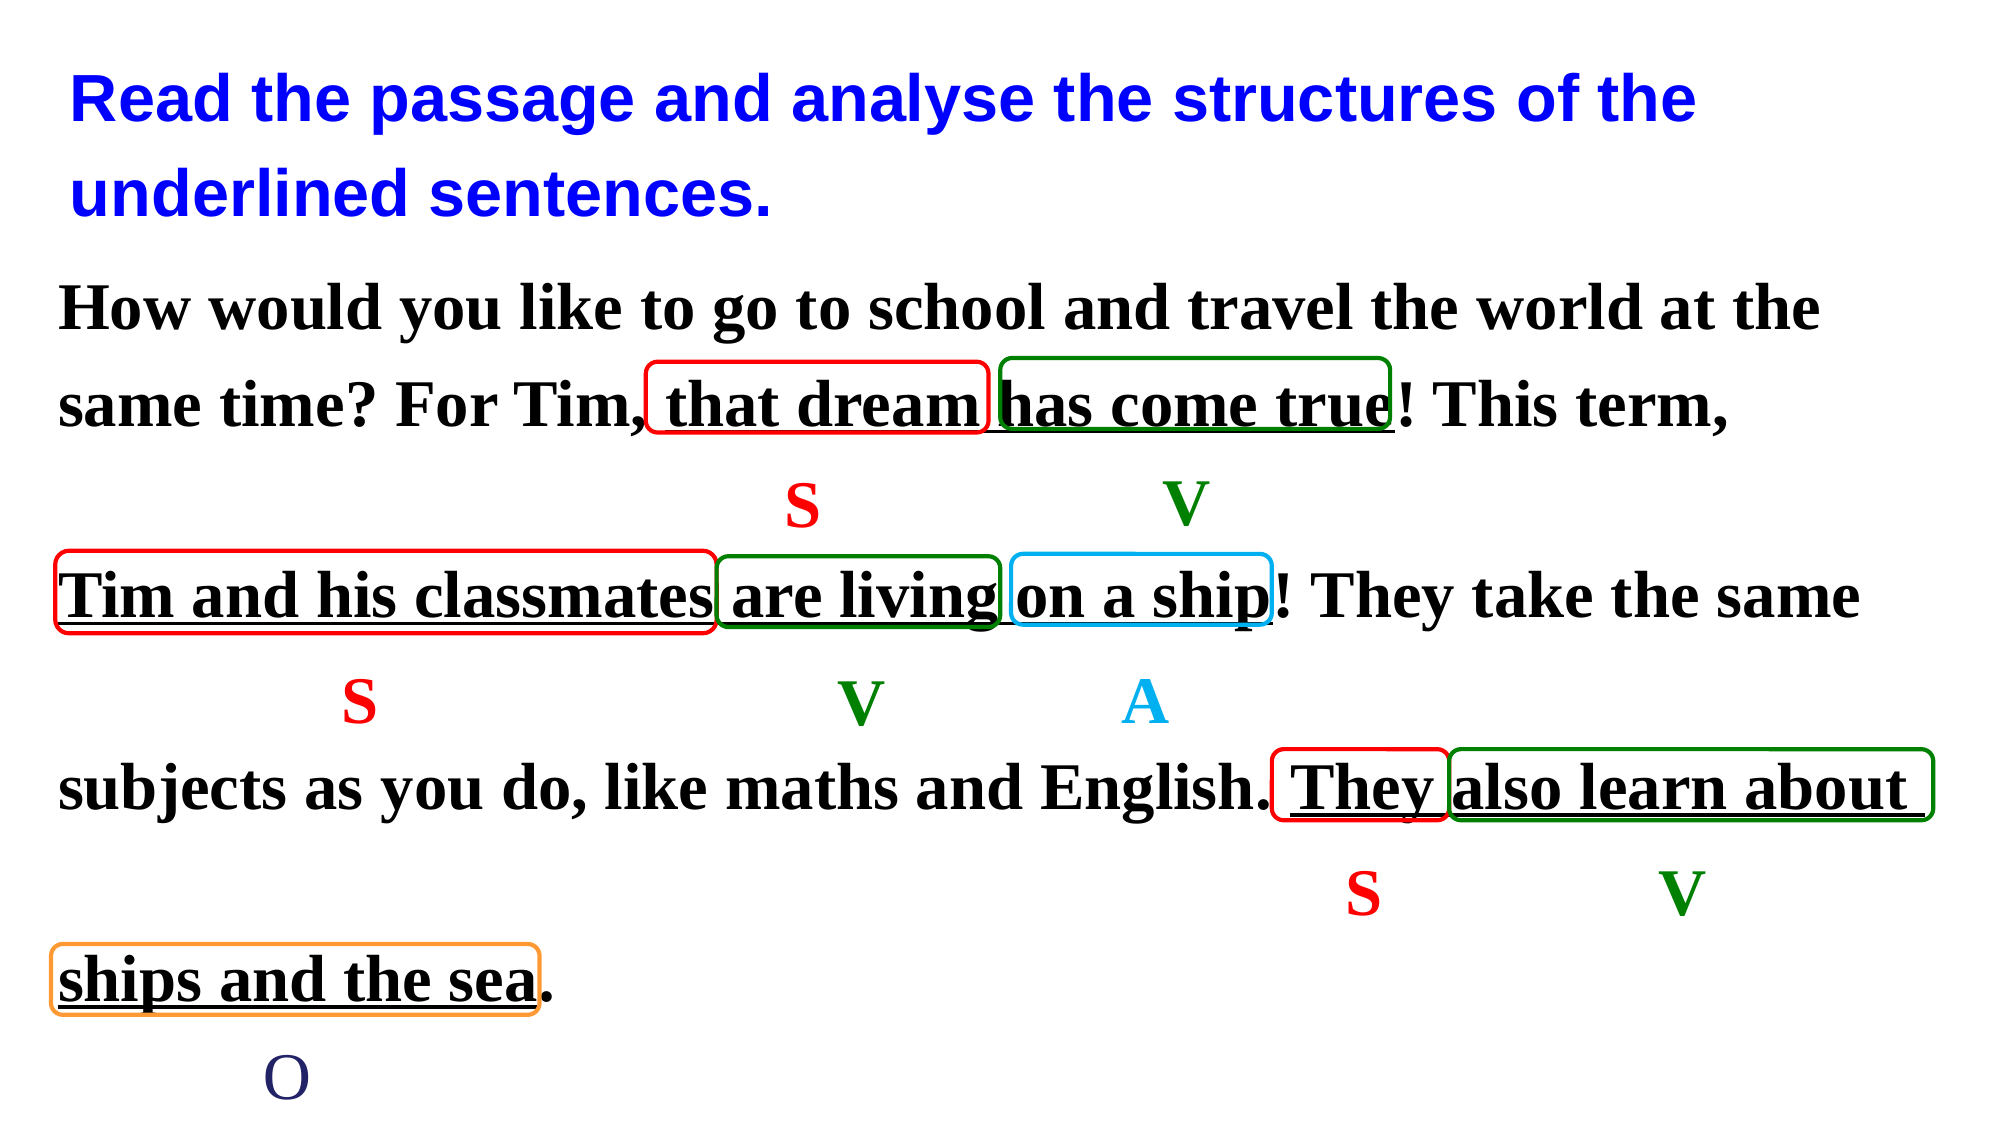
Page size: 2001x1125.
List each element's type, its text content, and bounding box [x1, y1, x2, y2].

text_box S [327, 633, 422, 744]
text_box A [1106, 633, 1202, 744]
text_box [1269, 747, 1449, 823]
text_box [1008, 551, 1274, 627]
text_box V [823, 635, 918, 746]
text_box S [1330, 825, 1426, 937]
text_box [714, 554, 1003, 630]
text_box S [769, 437, 865, 549]
text_box How would you like to go to school and travel the world at the same time? For Tim, that dream has come true! This term, Tim and his classmates are living on a ship! They take the same subjects as you do, like maths and English. They also learn about ships and the sea. [43, 240, 1957, 1023]
text_box [998, 355, 1393, 431]
text_box Read the passage and analyse the structures of the underlined sentences. [55, 30, 1957, 238]
text_box [53, 548, 718, 636]
text_box [643, 359, 991, 435]
text_box [48, 941, 542, 1017]
text_box [1446, 747, 1936, 823]
text_box O [248, 1009, 343, 1121]
text_box V [1644, 825, 1739, 937]
text_box V [1147, 435, 1243, 546]
